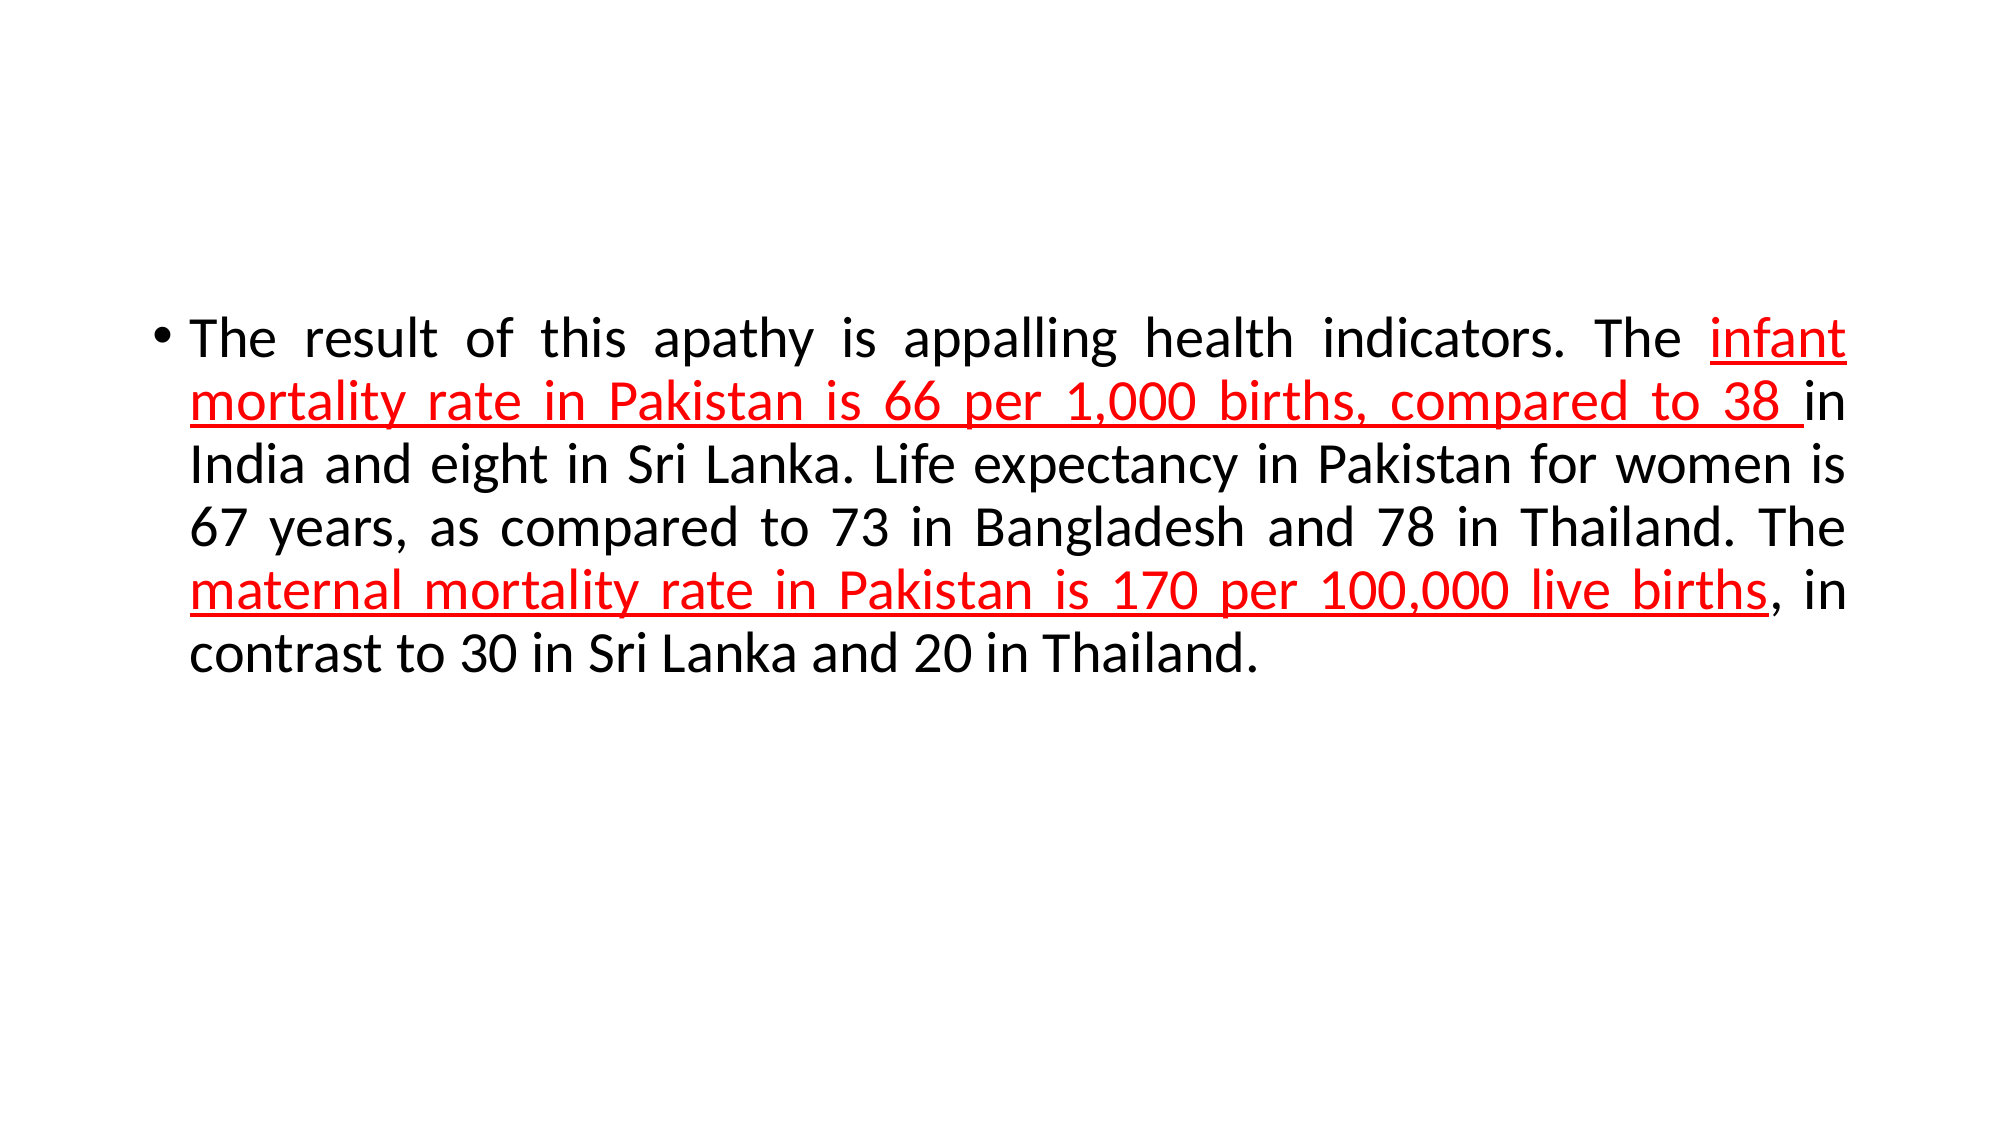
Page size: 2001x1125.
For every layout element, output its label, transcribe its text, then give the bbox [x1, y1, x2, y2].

list The result of this apathy is appalling health indicators. The infant mortality rate in Pakistan is 66 per 1,000 births, compared to 38 in India and eight in Sri Lanka. Life expectancy in Pakistan for women is 67 years, as compared to 73 in Bangladesh and 78 in Thailand. The maternal mortality rate in Pakistan is 170 per 100,000 live births, in contrast to 30 in Sri Lanka and 20 in Thailand. [137, 299, 1863, 1014]
